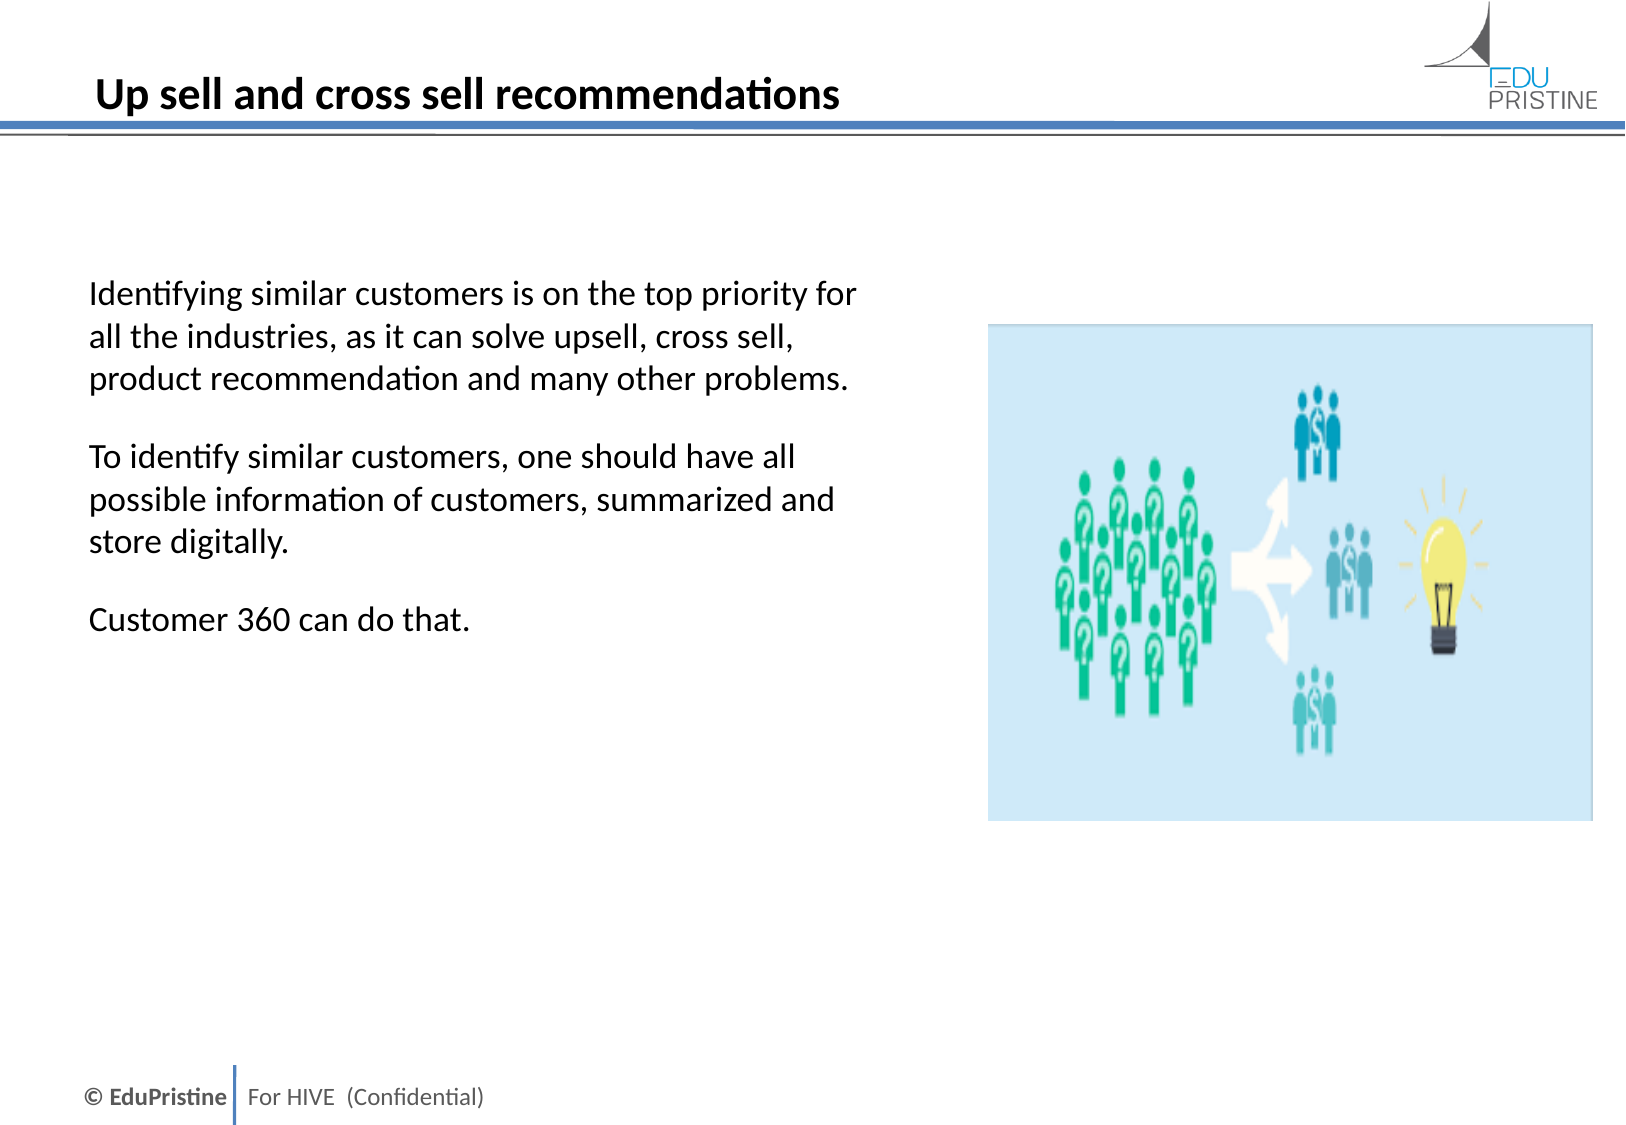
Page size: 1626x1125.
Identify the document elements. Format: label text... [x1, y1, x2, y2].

picture [1424, 1, 1597, 109]
picture [988, 324, 1594, 821]
list Identifying similar customers is on the top priority for all the industries, as it can solve upsell, cross sell, product recommendation and many other problems. To identify similar customers, one should have all possible information of customers, summarized and store digitally. Customer 360 can do that. [81, 262, 894, 1005]
title Up sell and cross sell recommendations [87, 10, 1416, 126]
